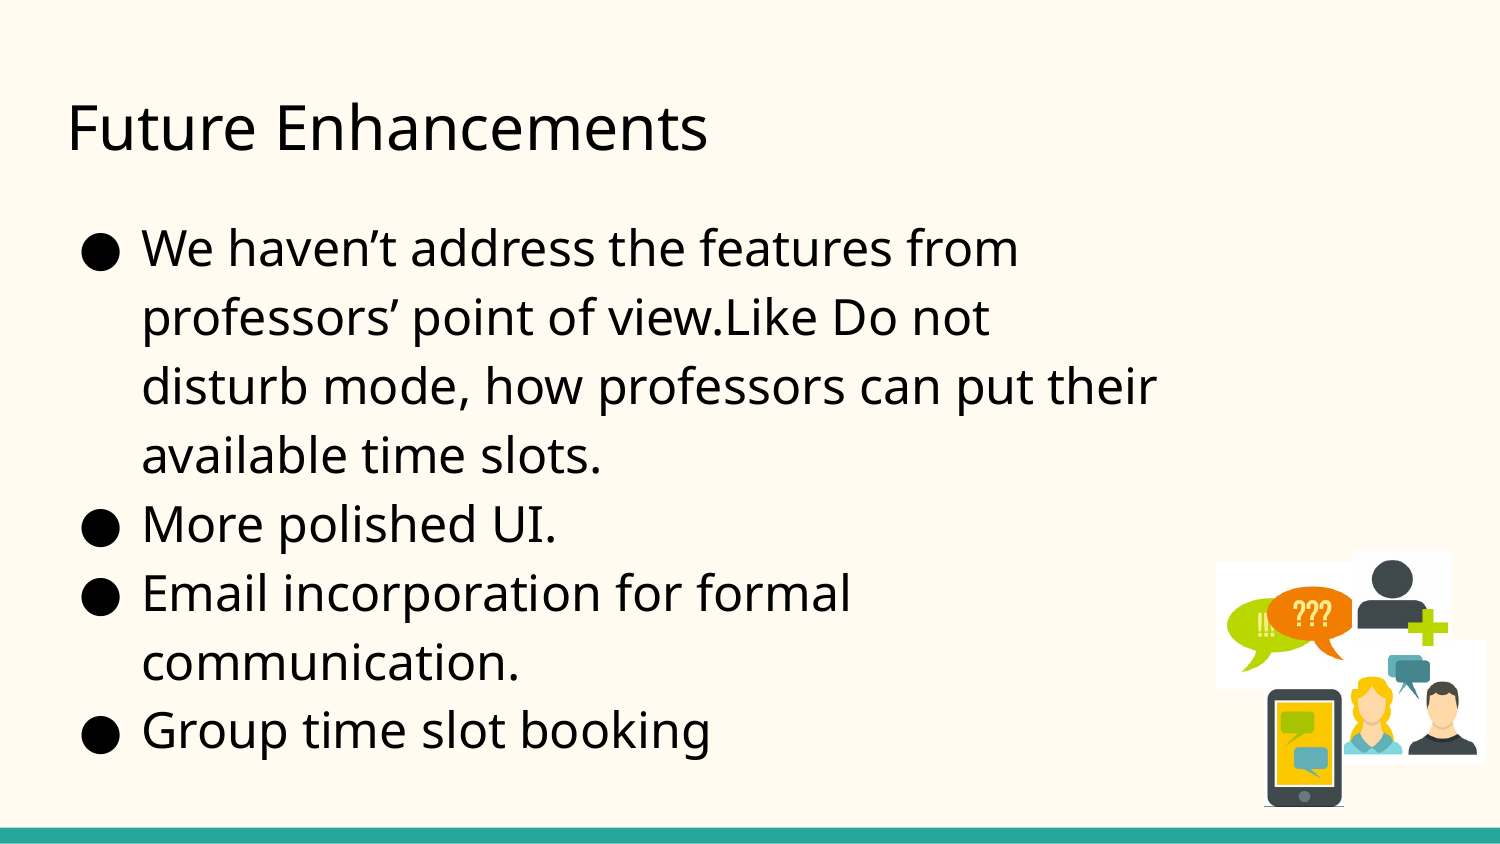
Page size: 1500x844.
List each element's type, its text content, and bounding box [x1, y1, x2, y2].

title Future Enhancements [51, 72, 1449, 174]
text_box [1215, 550, 1486, 807]
list We haven’t address the features from professors’ point of view.Like Do not disturb mode, how professors can put their available time slots. More polished UI. Email incorporation for formal communication. Group time slot booking [51, 192, 1180, 750]
